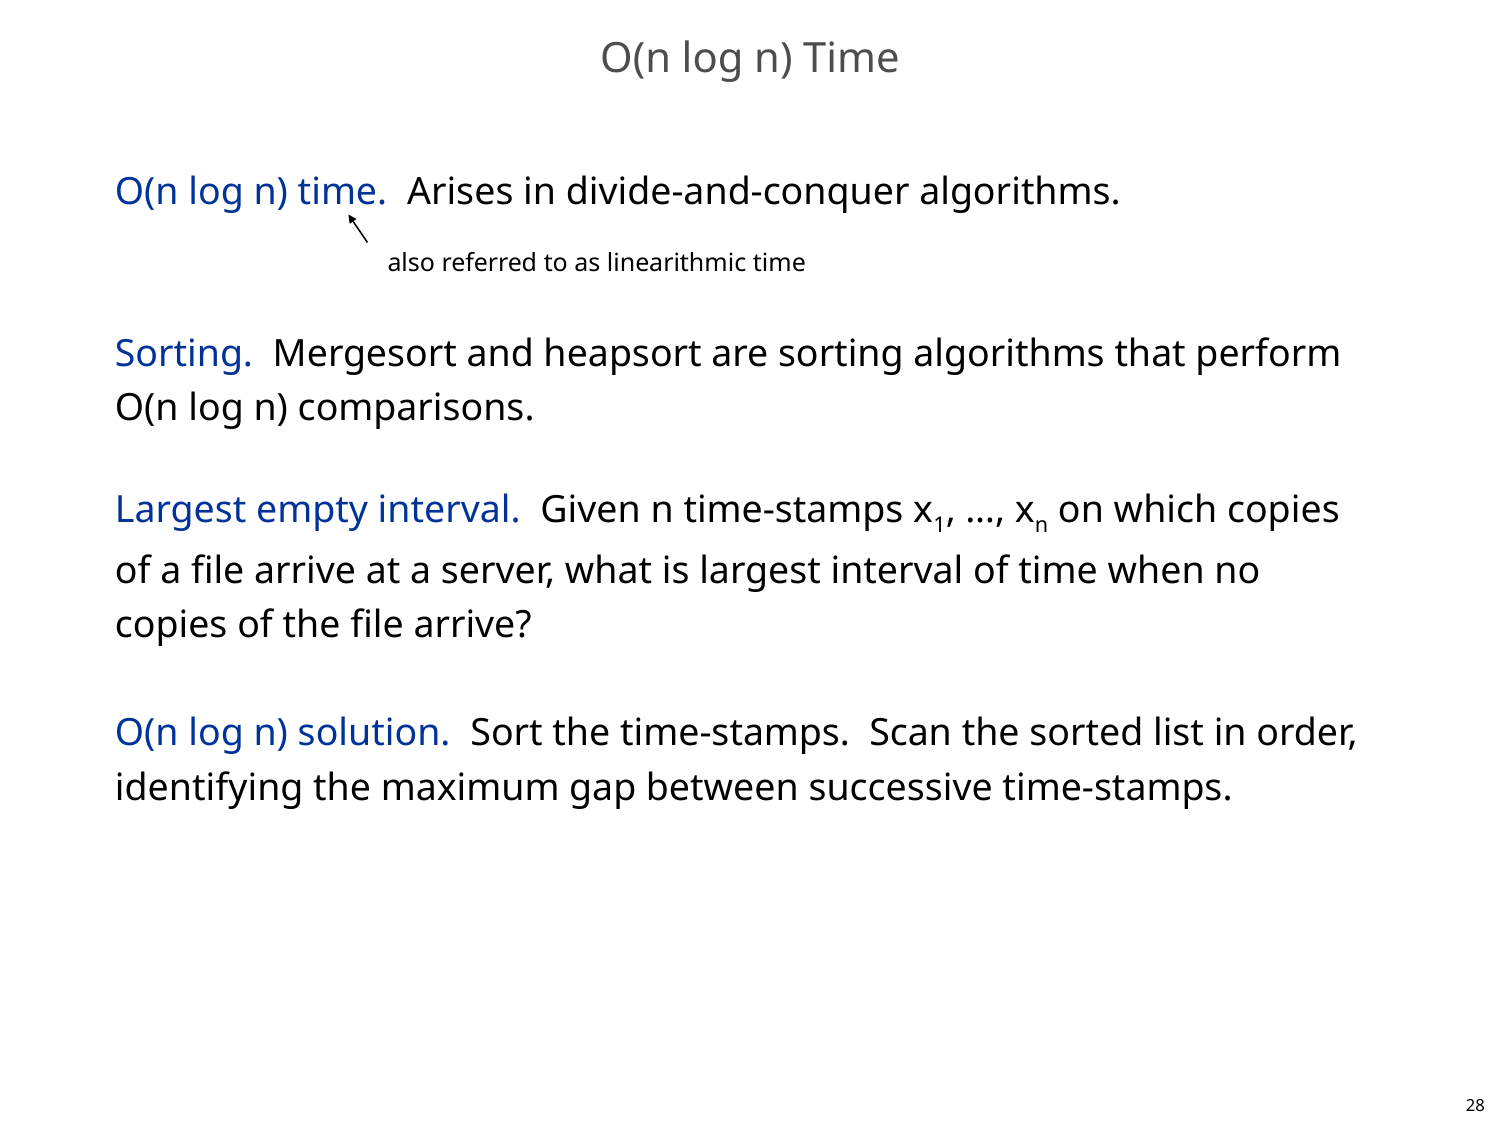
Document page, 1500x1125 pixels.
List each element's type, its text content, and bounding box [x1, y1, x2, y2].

title O(n log n) Time [0, 24, 1500, 100]
slide_number 28 [1187, 1087, 1500, 1125]
text_box [348, 214, 368, 243]
text_box also referred to as linearithmic time [372, 239, 822, 285]
list O(n log n) time. Arises in divide-and-conquer algorithms. Sorting. Mergesort and heapsort are sorting algorithms that perform O(n log n) comparisons. Largest empty interval. Given n time-stamps x1, …, xn on which copies of a file arrive at a server, what is largest interval of time when no copies of the file arrive? O(n log n) solution. Sort the time-stamps. Scan the sorted list in order, identifying the maximum gap between successive time-stamps. [99, 149, 1388, 1038]
